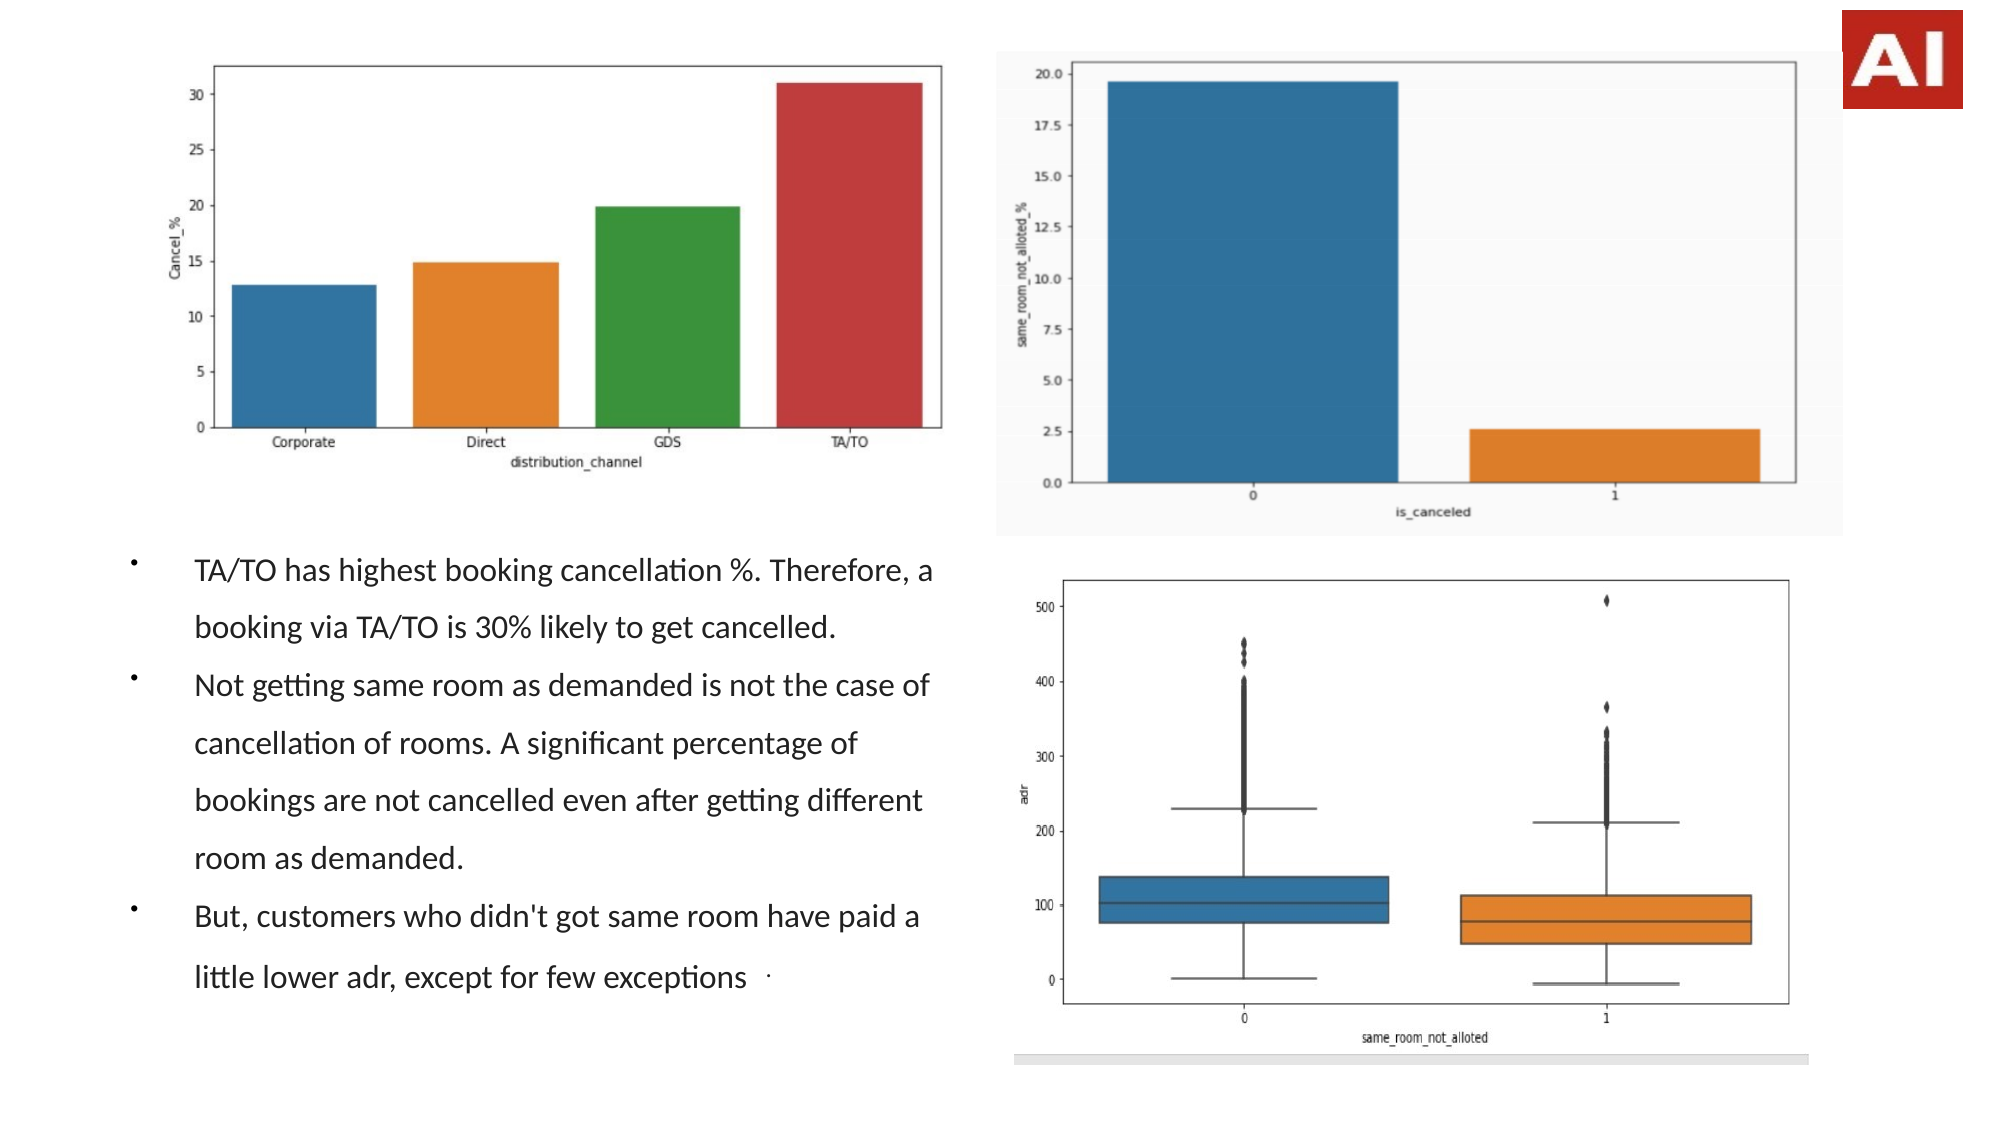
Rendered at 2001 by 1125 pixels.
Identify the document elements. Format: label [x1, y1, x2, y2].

picture [1842, 10, 1963, 109]
text_box [130, 51, 1843, 1115]
